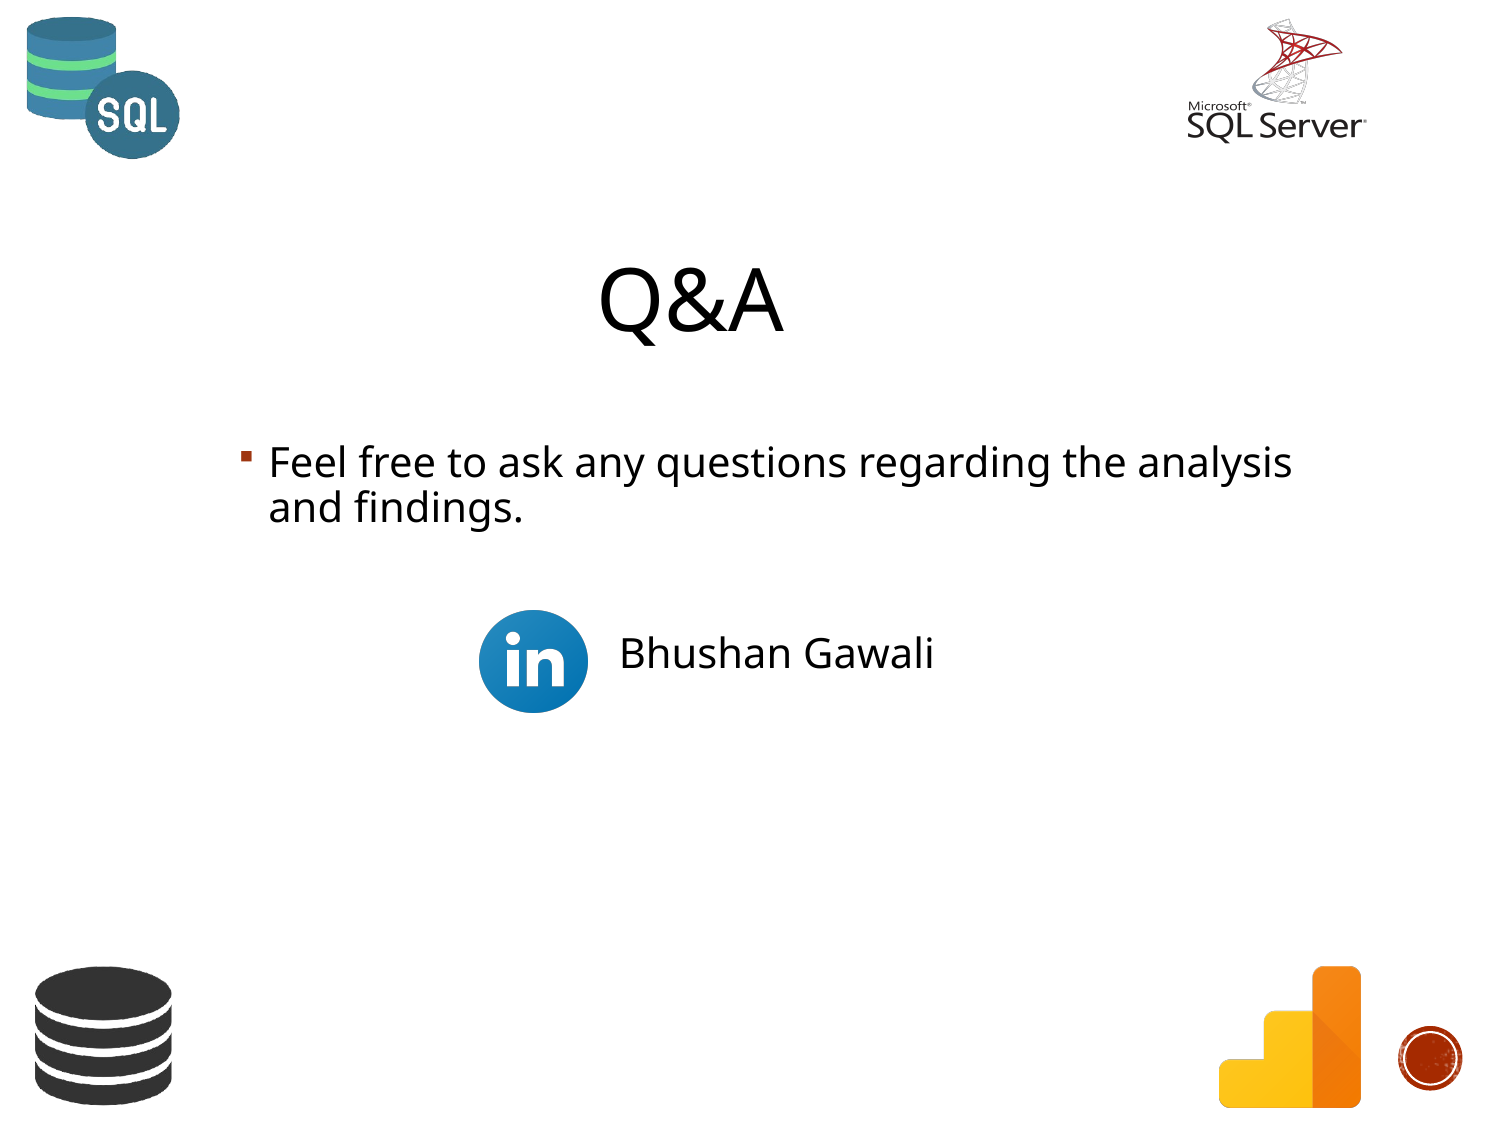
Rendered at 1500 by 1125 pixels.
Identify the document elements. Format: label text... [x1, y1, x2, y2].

list Feel free to ask any questions regarding the analysis and findings. [223, 433, 1332, 833]
picture [24, 14, 182, 161]
picture [479, 610, 588, 713]
picture [1188, 4, 1367, 158]
text_box Bhushan Gawali [603, 625, 996, 713]
title Q&A [124, 171, 1257, 436]
picture [1219, 966, 1361, 1108]
picture [21, 965, 185, 1112]
